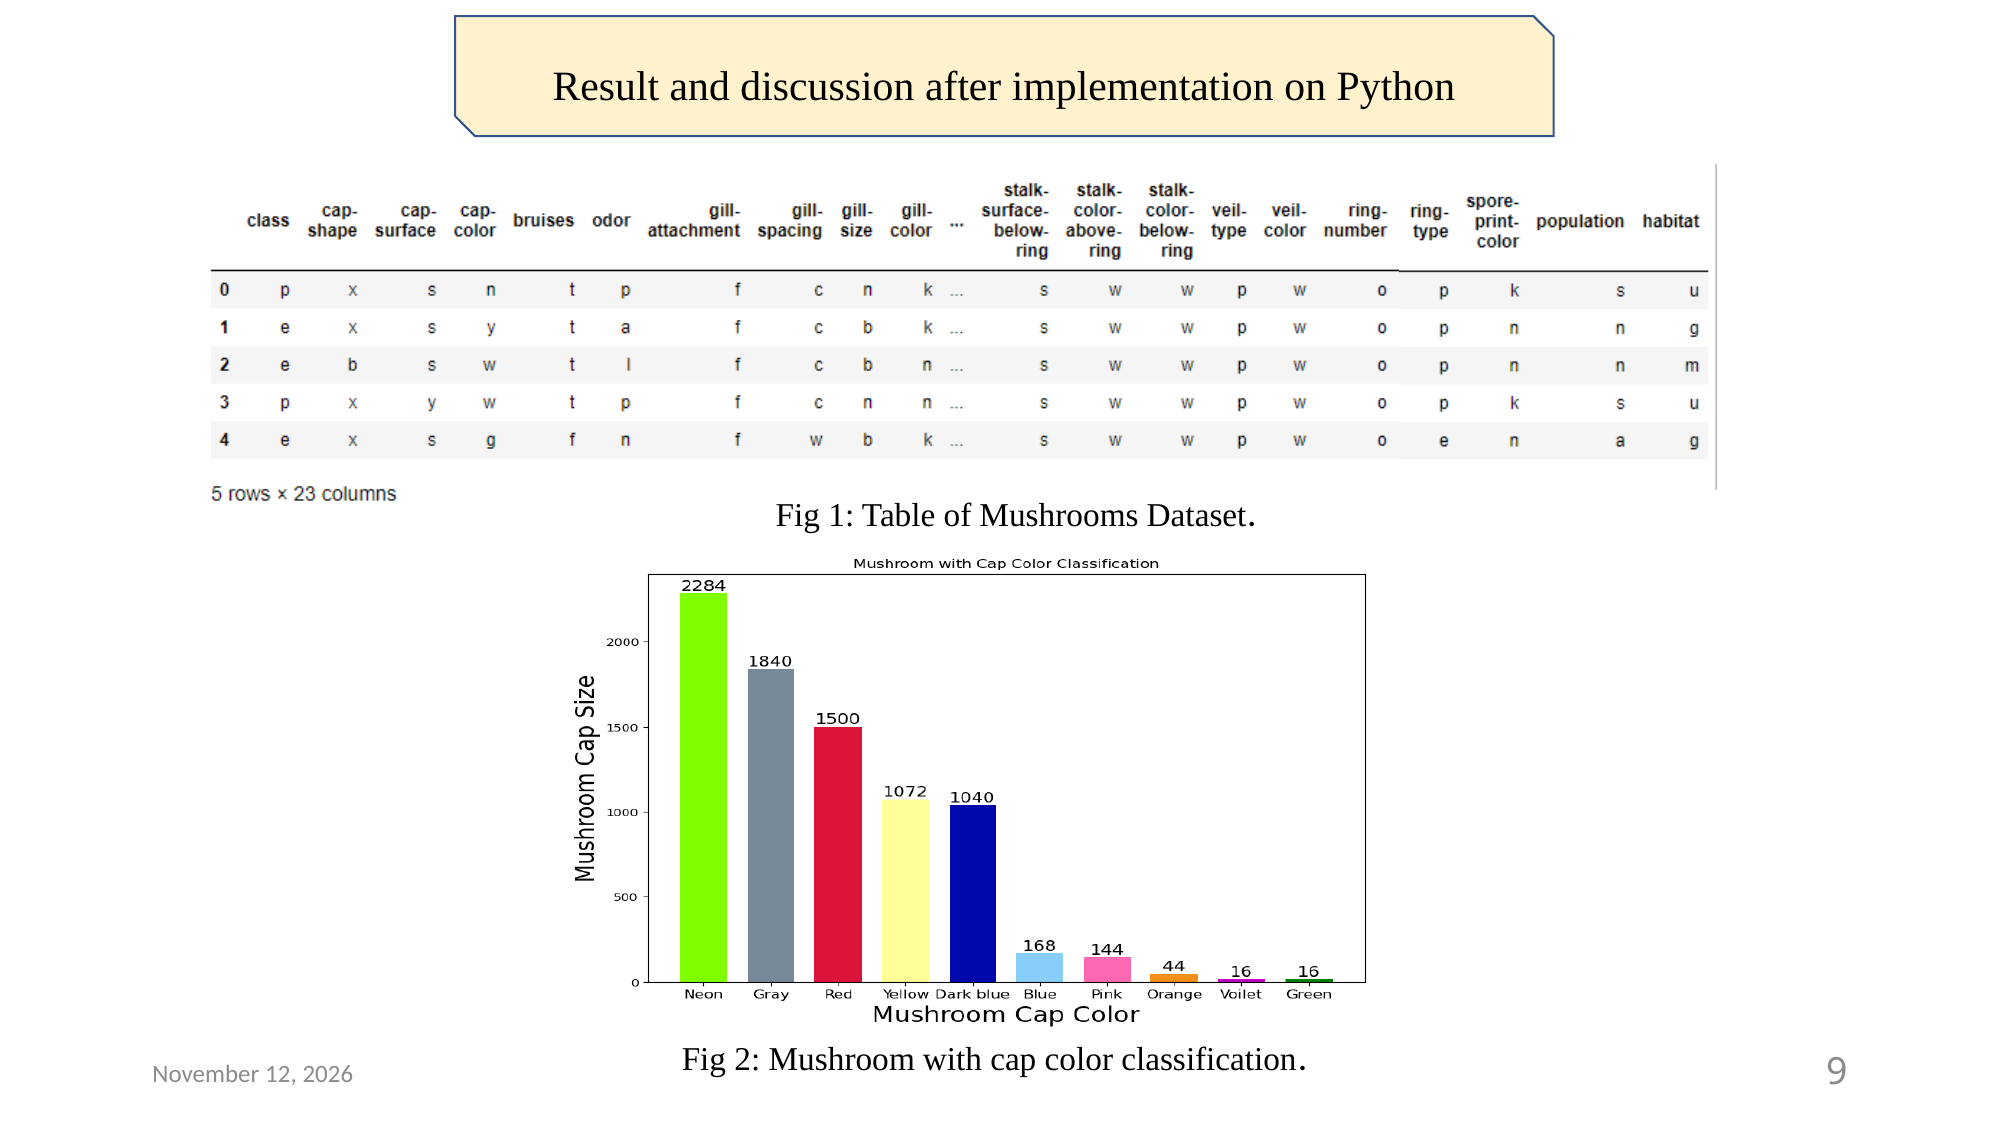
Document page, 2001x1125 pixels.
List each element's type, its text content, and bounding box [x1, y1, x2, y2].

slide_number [137, 1042, 588, 1103]
slide_number 9 [1412, 1042, 1863, 1103]
text_box Fig 2: Mushroom with cap color classification. [667, 1025, 1413, 1086]
text_box Result and discussion after implementation on Python [454, 15, 1555, 138]
picture [565, 551, 1373, 1033]
picture [204, 164, 1720, 511]
text_box Fig 1: Table of Mushrooms Dataset. [760, 490, 1507, 542]
